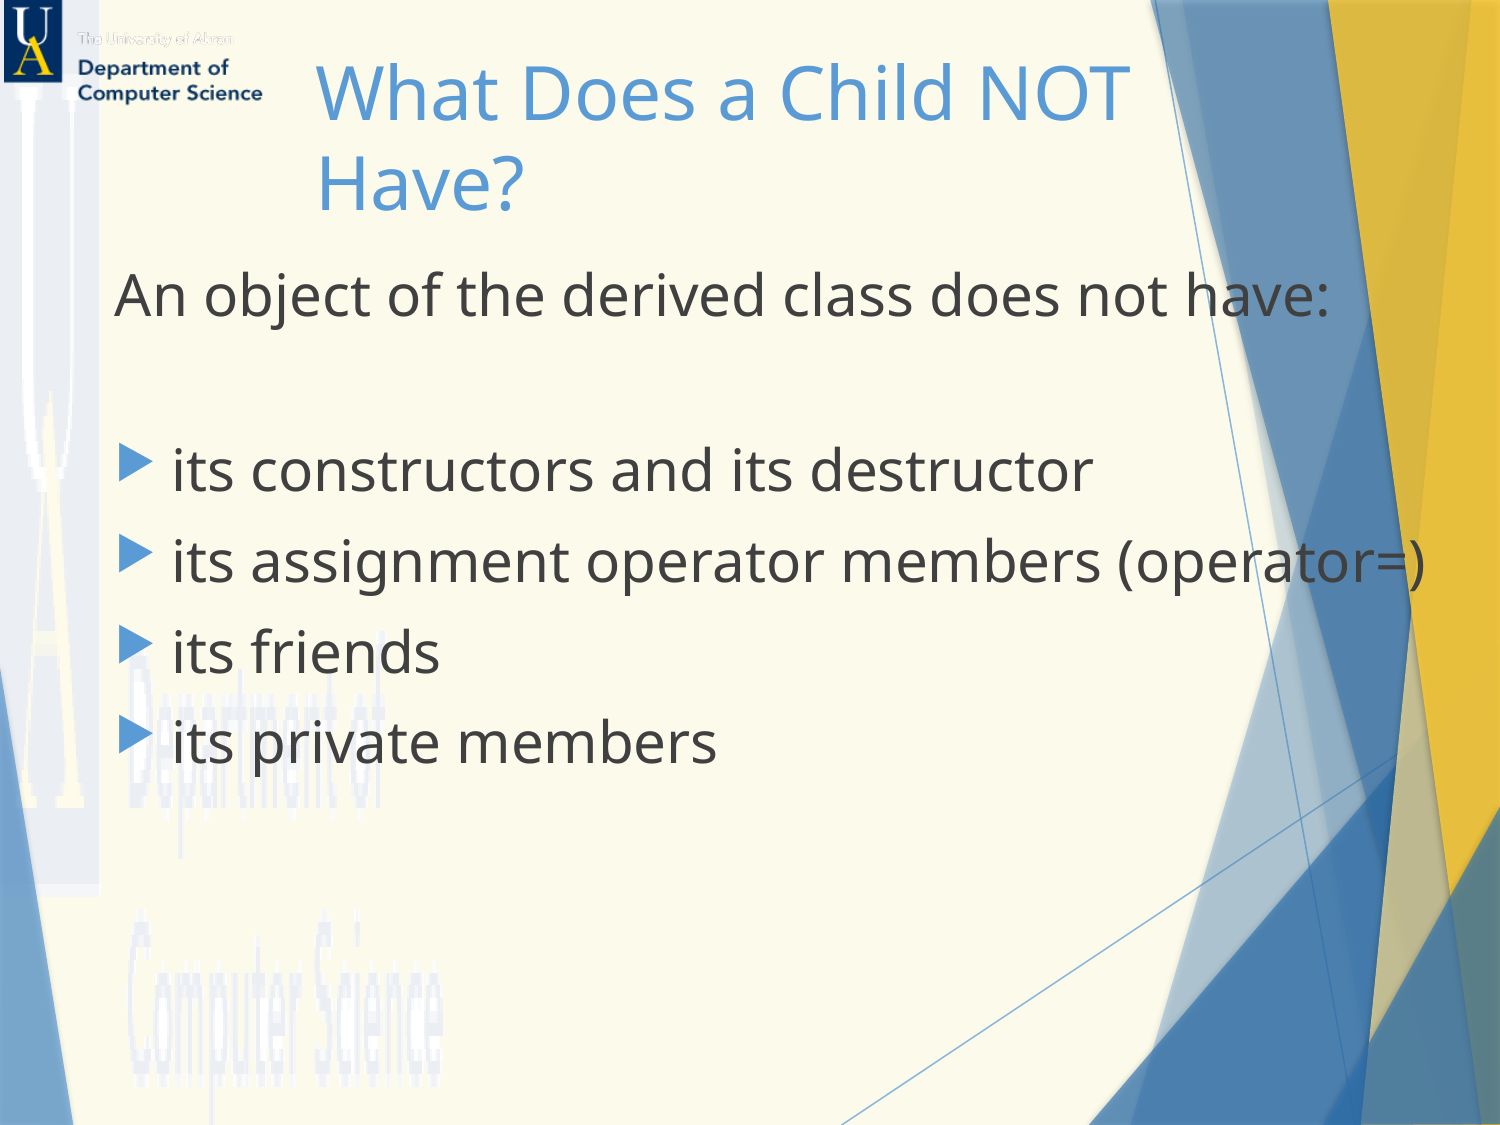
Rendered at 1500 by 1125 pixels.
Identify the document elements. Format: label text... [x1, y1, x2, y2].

list An object of the derived class does not have: its constructors and its destructor its assignment operator members (operator=) its friends its private members [99, 258, 1500, 1002]
title What Does a Child NOT Have? [300, 37, 1200, 255]
picture [4, 0, 395, 124]
